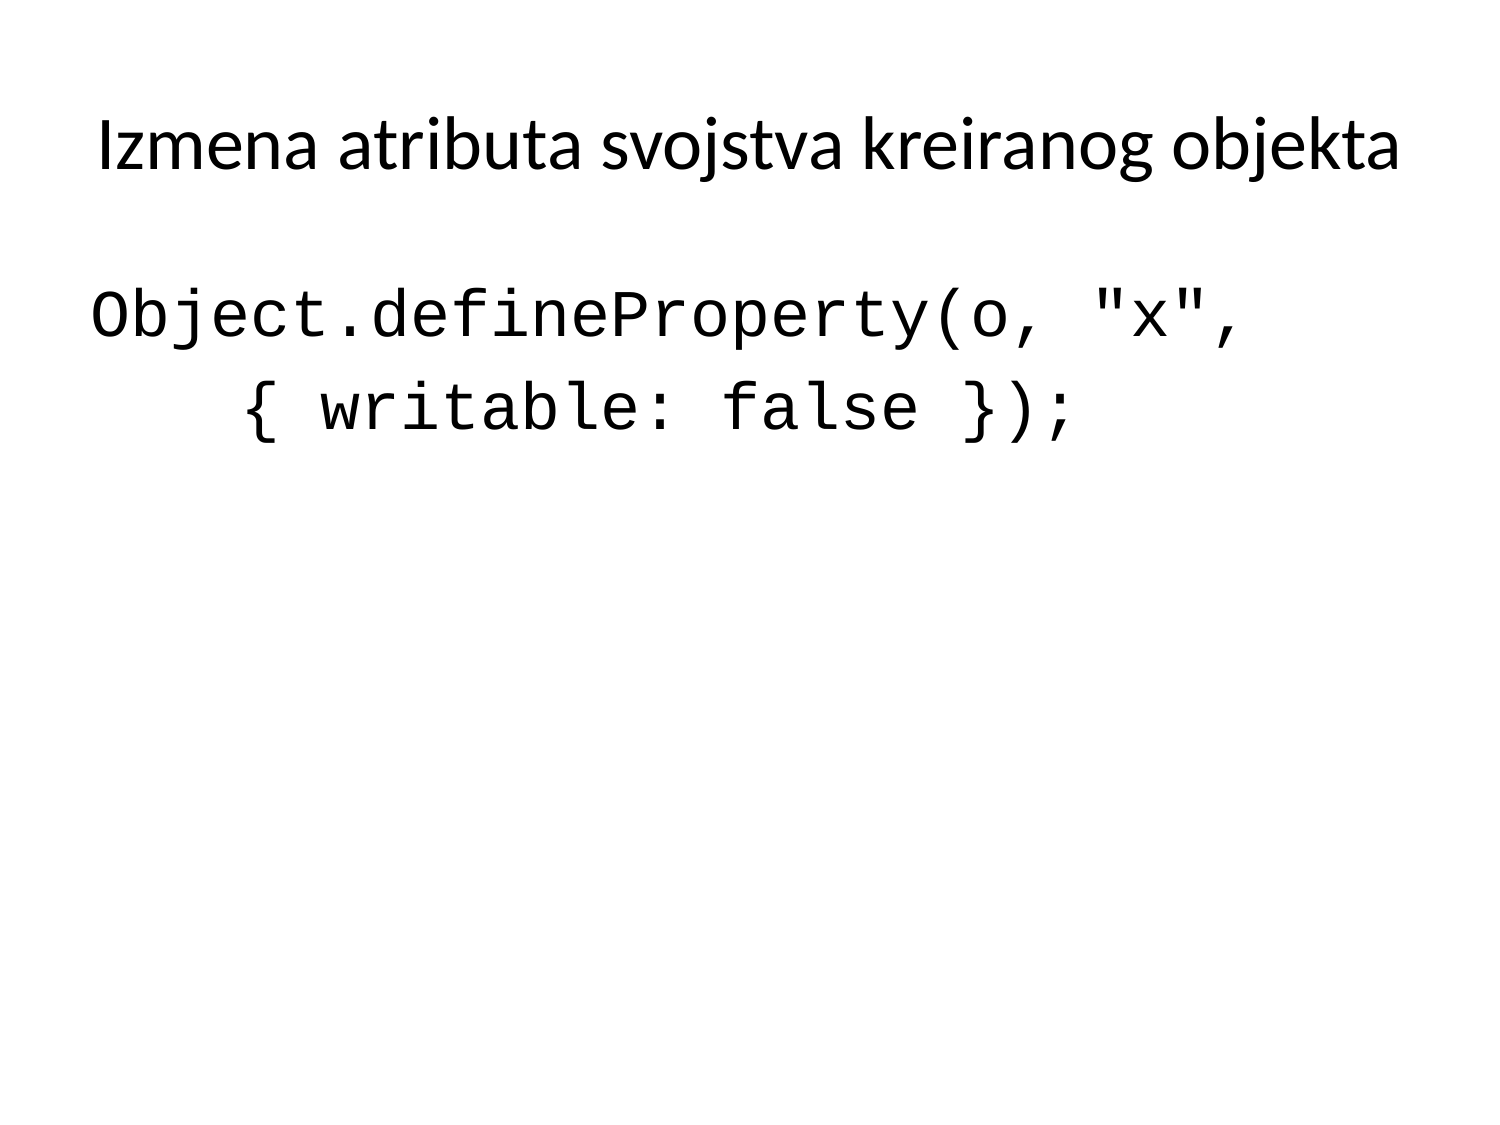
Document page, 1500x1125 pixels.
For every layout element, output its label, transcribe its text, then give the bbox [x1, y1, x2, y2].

title Izmena atributa svojstva kreiranog objekta [75, 45, 1425, 233]
list Object.defineProperty(o, "x", { writable: false }); [75, 262, 1425, 1005]
